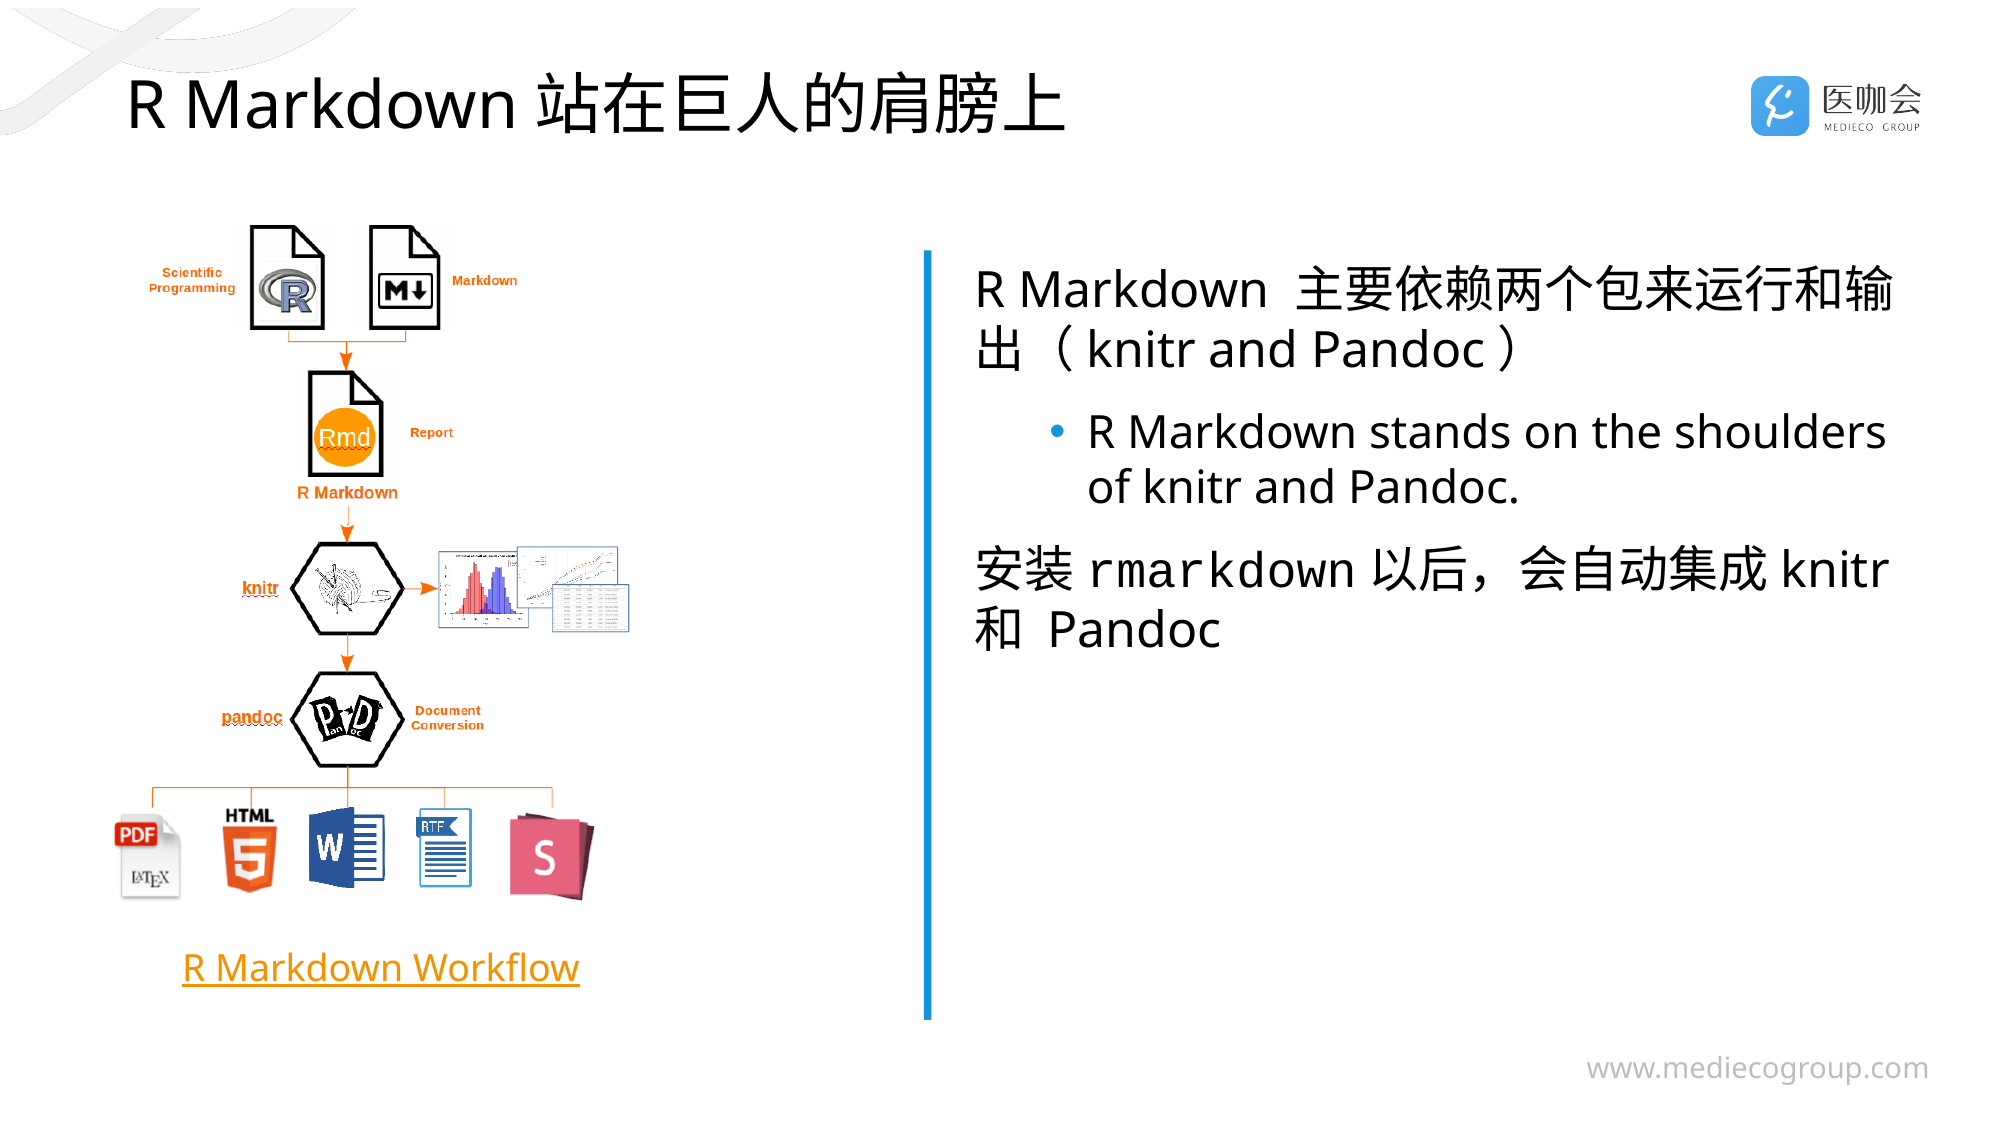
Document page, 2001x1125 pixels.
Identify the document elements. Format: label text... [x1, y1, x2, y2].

picture [0, 8, 368, 168]
picture [1751, 76, 1921, 136]
title R Markdown站在巨人的肩膀上 [109, 26, 1392, 186]
picture [109, 219, 631, 906]
text_box R Markdown Workflow [89, 936, 672, 1020]
list R Markdown 主要依赖两个包来运行和输出（knitr and Pandoc） R Markdown stands on the shoulders of knitr and Pandoc. 安装rmarkdown以后，会自动集成knitr 和 Pandoc [959, 250, 1921, 1020]
